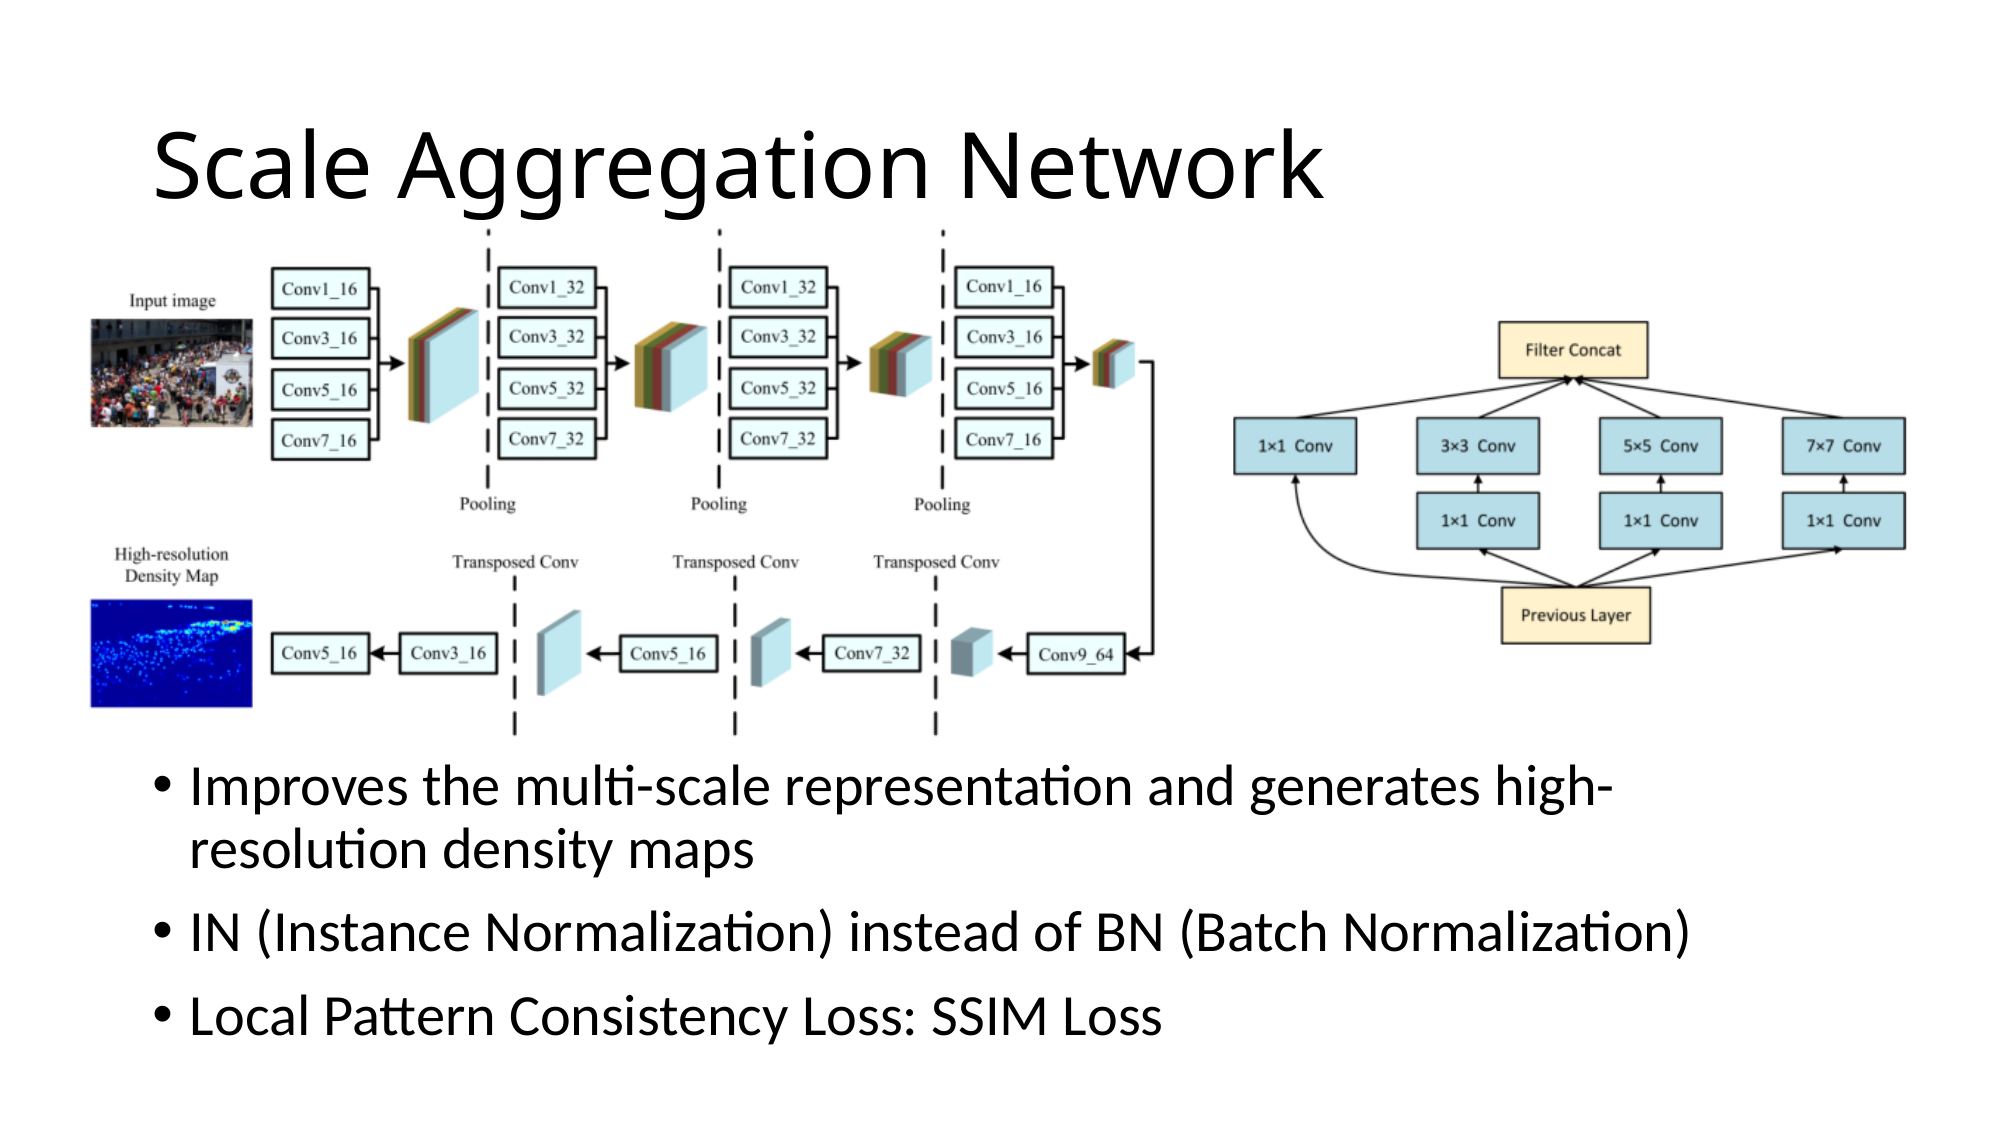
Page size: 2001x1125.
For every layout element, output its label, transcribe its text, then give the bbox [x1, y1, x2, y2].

list Improves the multi-scale representation and generates high-resolution density maps IN (Instance Normalization) instead of BN (Batch Normalization) Local Pattern Consistency Loss: SSIM Loss [137, 747, 1863, 1087]
title Scale Aggregation Network [137, 59, 1863, 278]
picture [73, 222, 1183, 748]
picture [1210, 299, 1927, 667]
